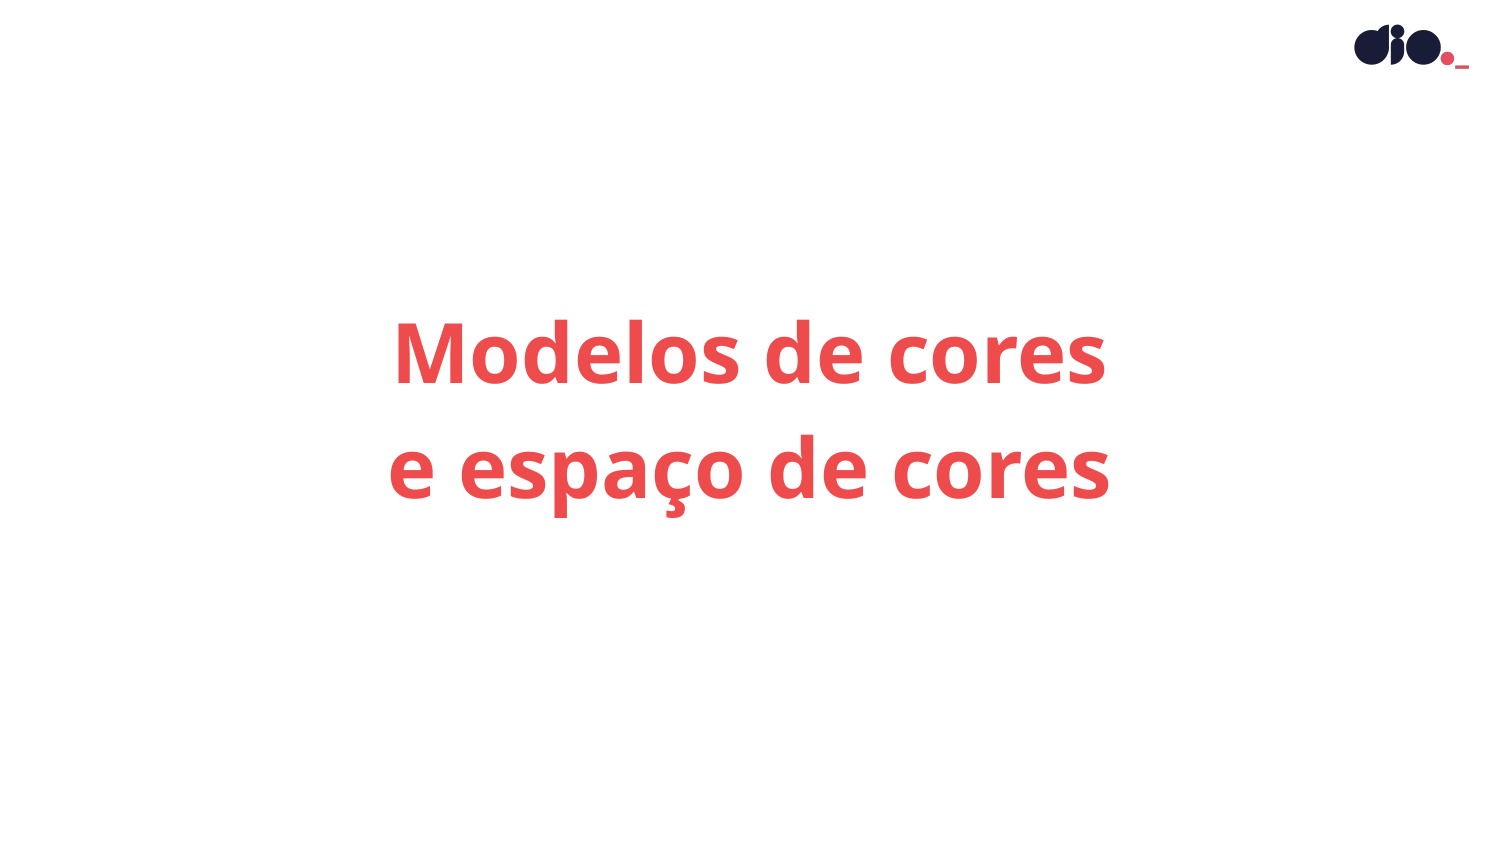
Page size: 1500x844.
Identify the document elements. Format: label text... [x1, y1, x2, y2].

picture [1339, 15, 1479, 78]
text_box Modelos de cores e espaço de cores [132, 331, 1368, 470]
